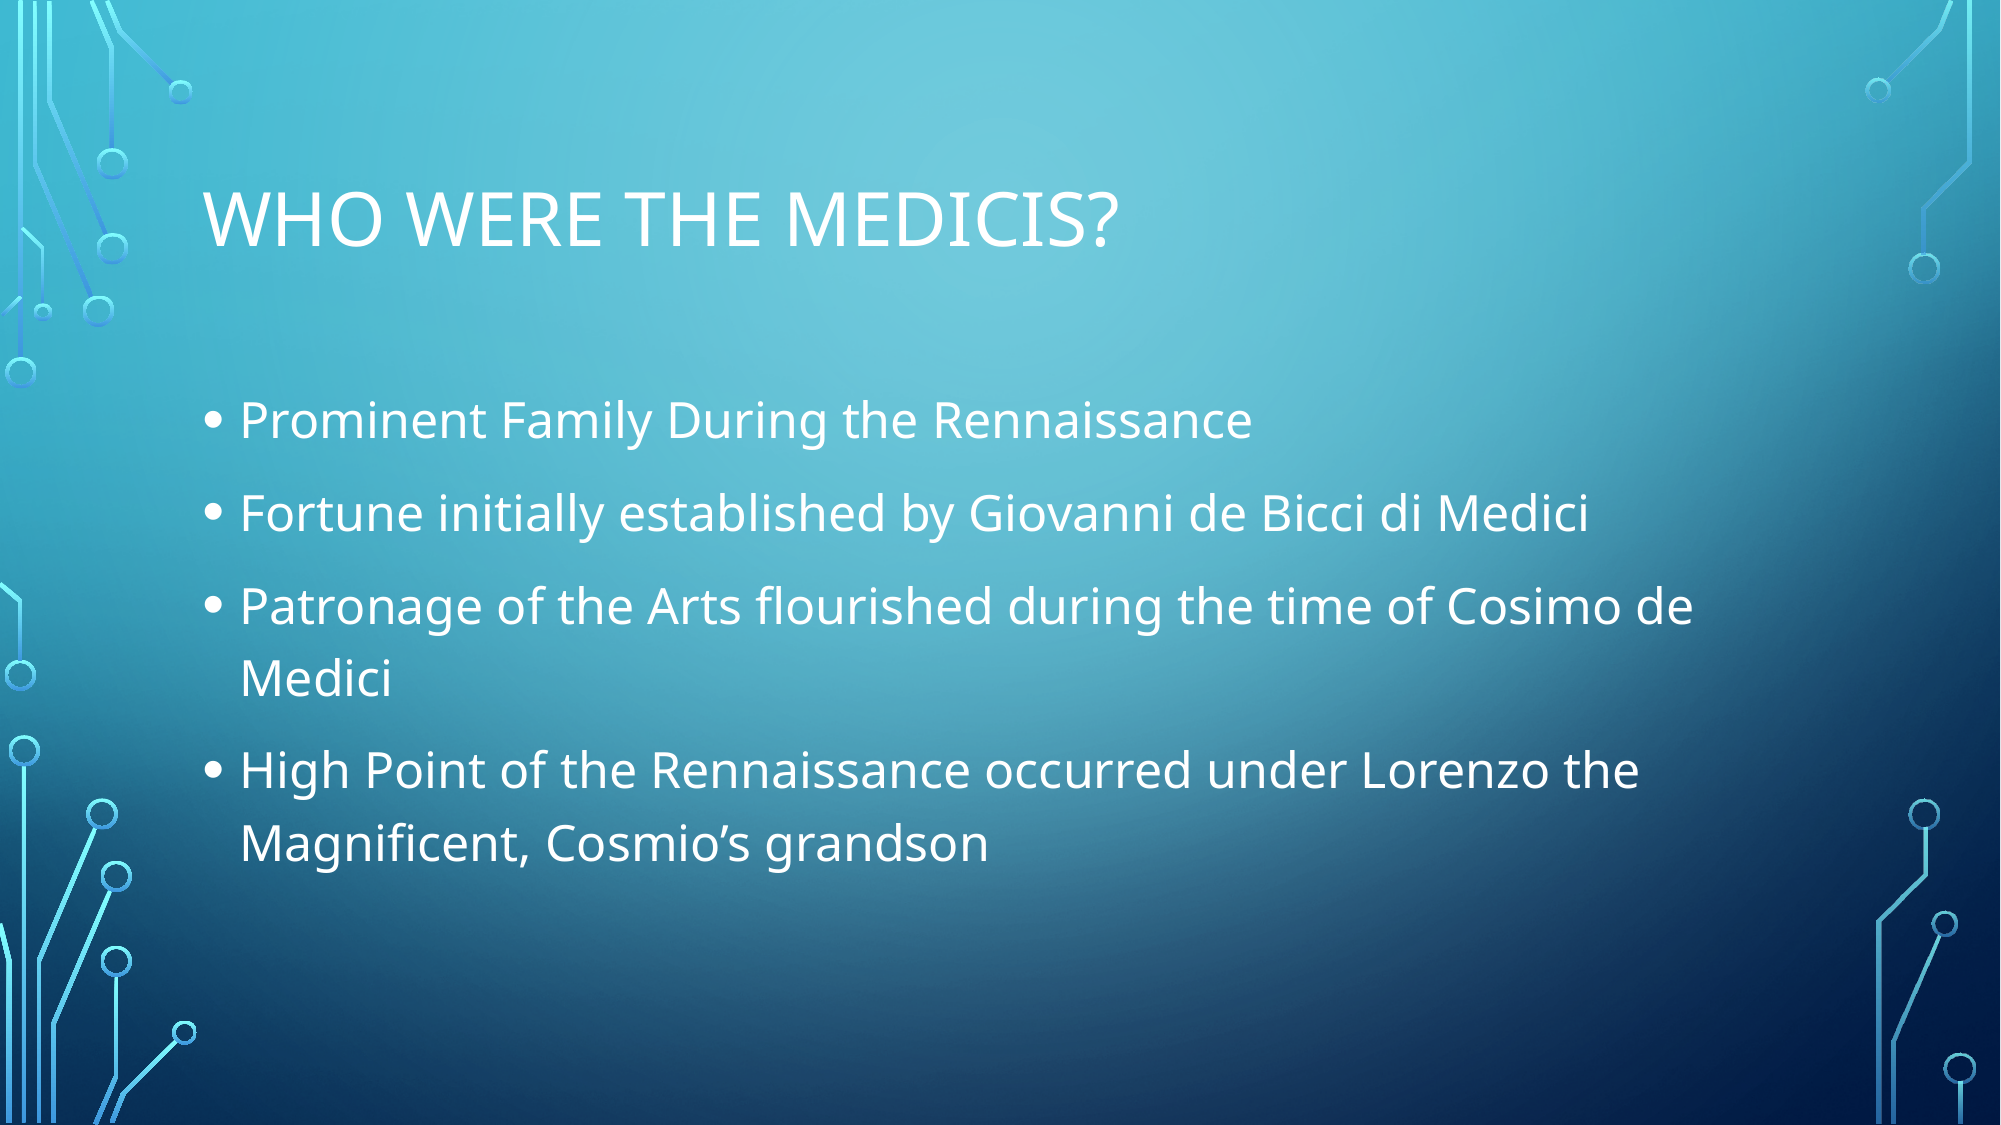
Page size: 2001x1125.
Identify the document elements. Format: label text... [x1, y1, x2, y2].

list Prominent Family During the Rennaissance Fortune initially established by Giovanni de Bicci di Medici Patronage of the Arts flourished during the time of Cosimo de Medici High Point of the Rennaissance occurred under Lorenzo the Magnificent, Cosmio’s grandson [187, 369, 1813, 950]
title Who were the medicis? [187, 101, 1813, 344]
